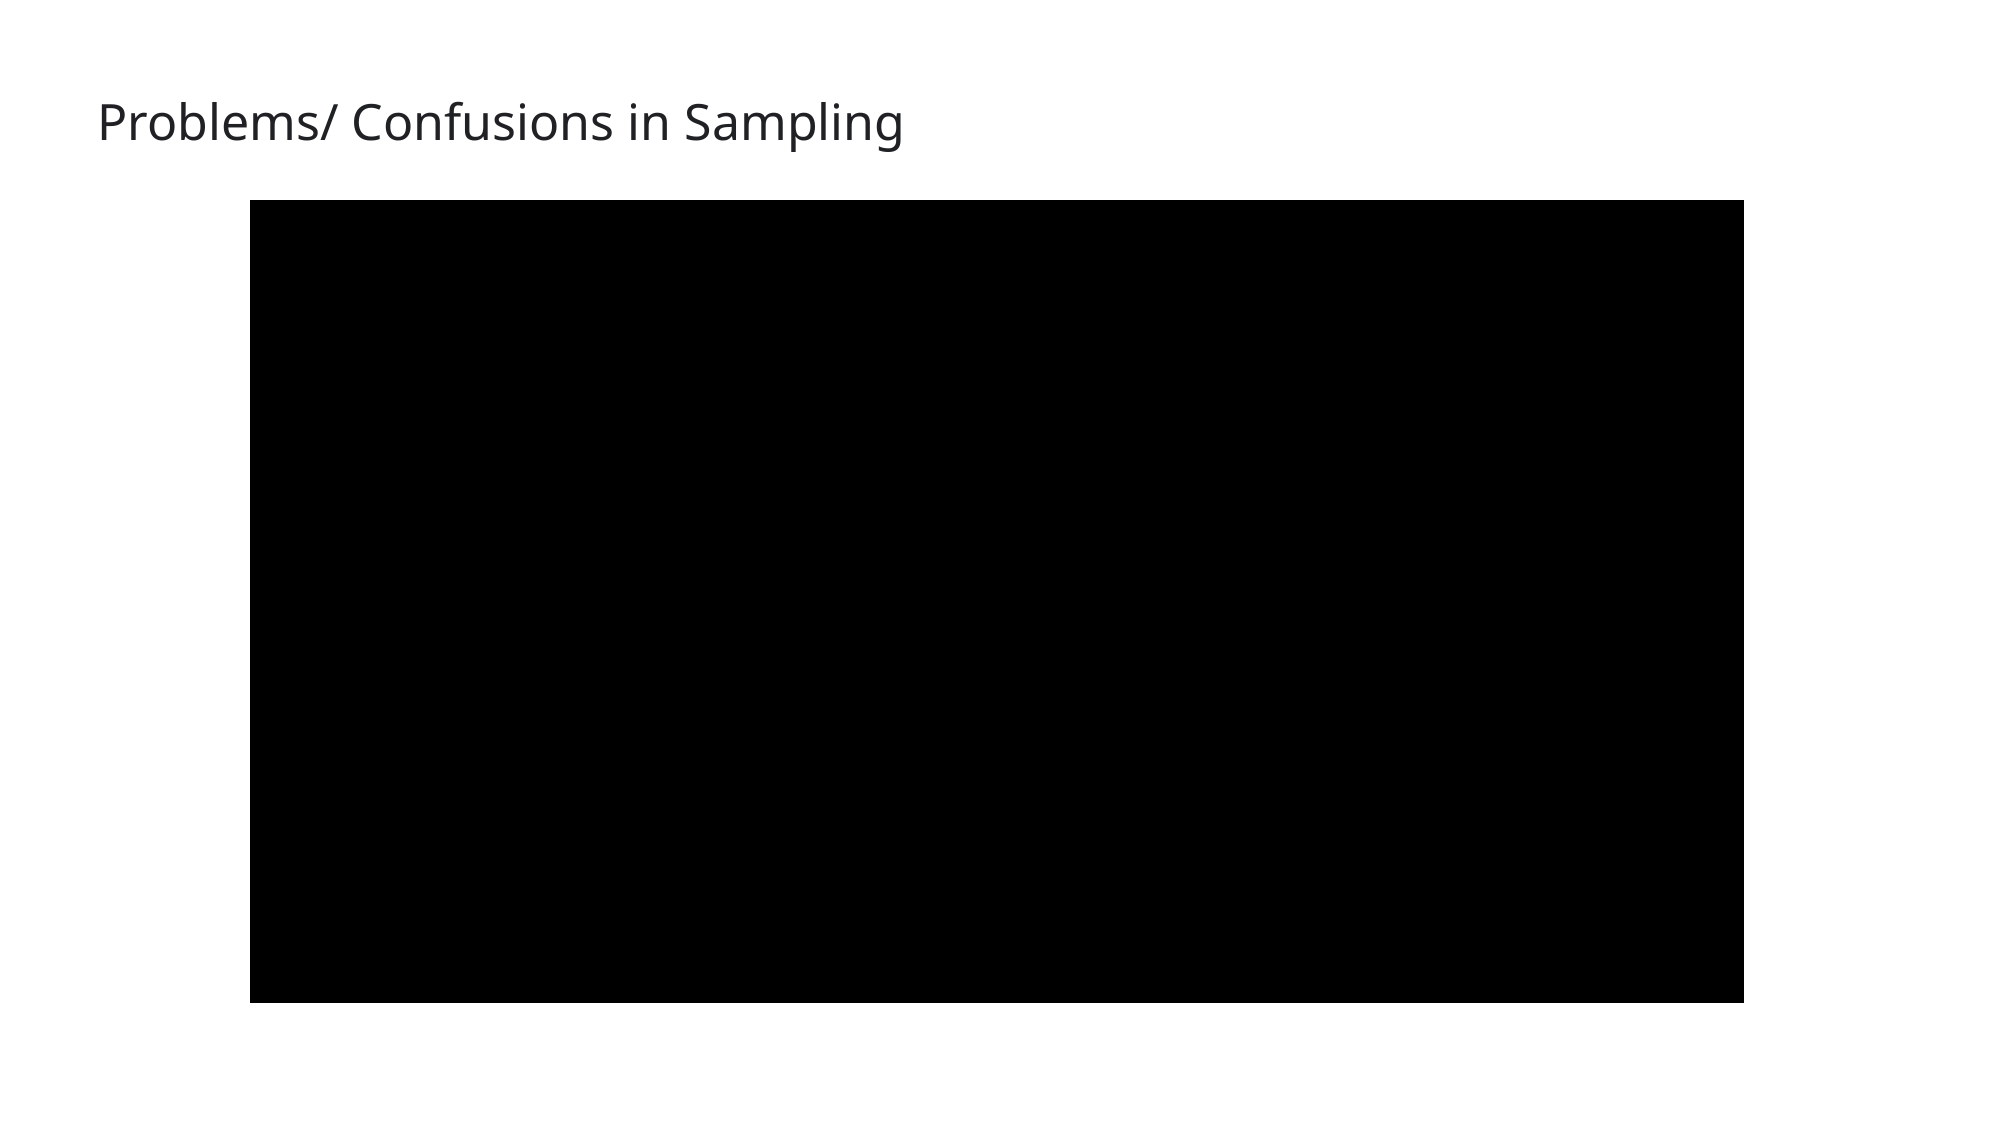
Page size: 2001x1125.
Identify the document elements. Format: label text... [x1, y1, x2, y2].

text_box Problems/ Confusions in Sampling [82, 82, 1833, 278]
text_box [249, 199, 1745, 1004]
